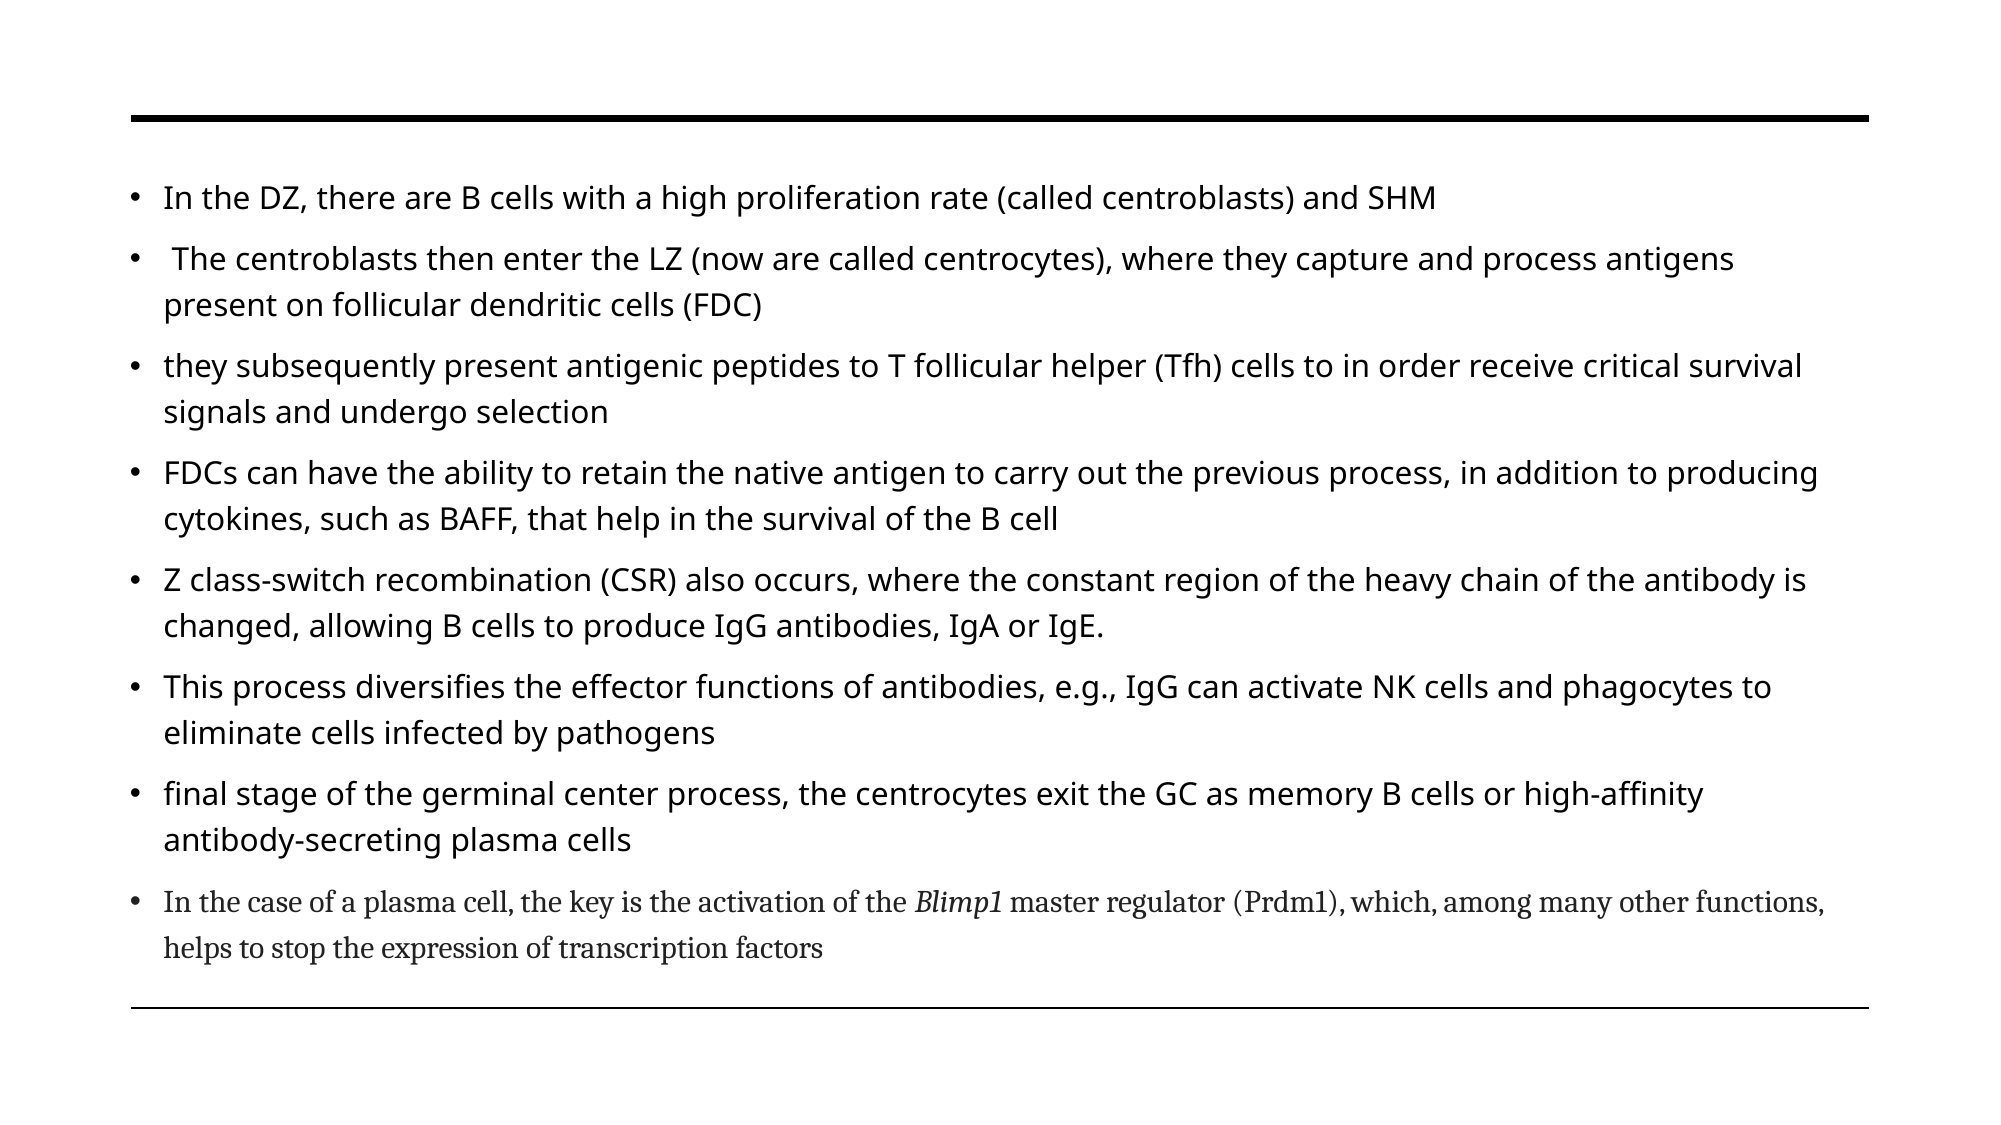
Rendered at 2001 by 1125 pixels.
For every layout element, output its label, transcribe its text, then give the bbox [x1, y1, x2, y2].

list In the DZ, there are B cells with a high proliferation rate (called centroblasts) and SHM The centroblasts then enter the LZ (now are called centrocytes), where they capture and process antigens present on follicular dendritic cells (FDC) they subsequently present antigenic peptides to T follicular helper (Tfh) cells to in order receive critical survival signals and undergo selection FDCs can have the ability to retain the native antigen to carry out the previous process, in addition to producing cytokines, such as BAFF, that help in the survival of the B cell Z class-switch recombination (CSR) also occurs, where the constant region of the heavy chain of the antibody is changed, allowing B cells to produce IgG antibodies, IgA or IgE. This process diversifies the effector functions of antibodies, e.g., IgG can activate NK cells and phagocytes to eliminate cells infected by pathogens final stage of the germinal center process, the centrocytes exit the GC as memory B cells or high-affinity antibody-secreting plasma cells In the case of a plasma cell, the key is the activation of the Blimp1 master regulator (Prdm1), which, among many other functions, helps to stop the expression of transcription factors [114, 162, 1869, 973]
